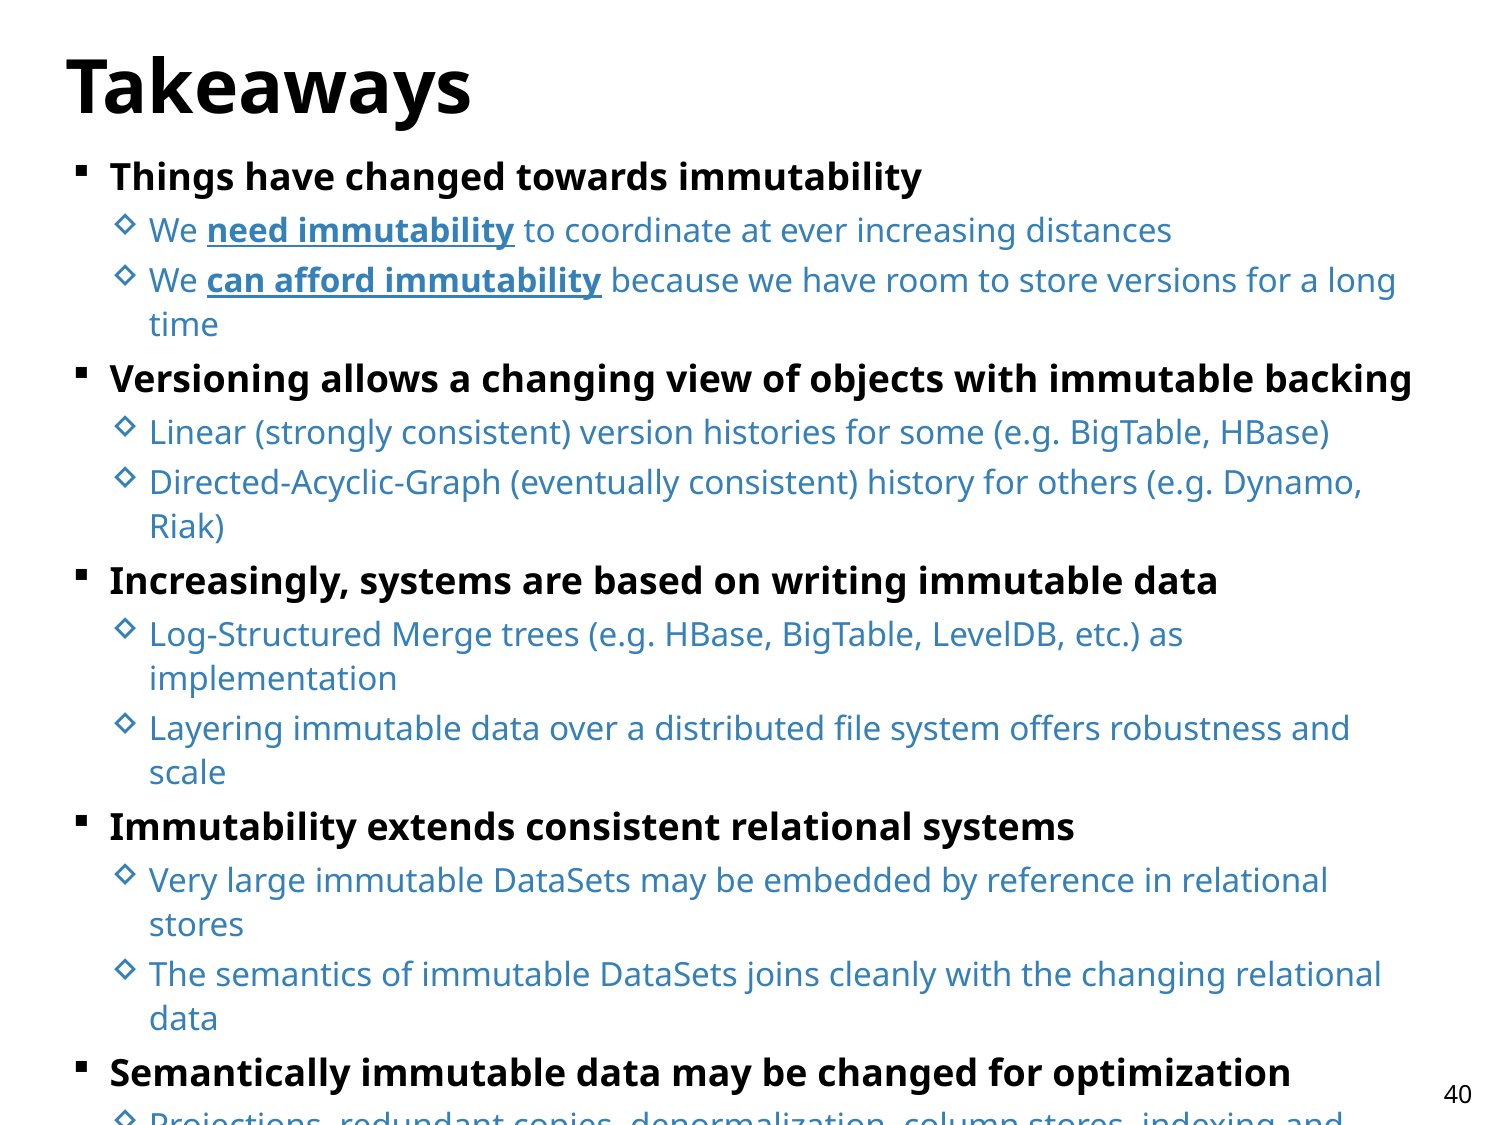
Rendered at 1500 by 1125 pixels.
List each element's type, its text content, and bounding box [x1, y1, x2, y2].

list Things have changed towards immutability We need immutability to coordinate at ever increasing distances We can afford immutability because we have room to store versions for a long time Versioning allows a changing view of objects with immutable backing Linear (strongly consistent) version histories for some (e.g. BigTable, HBase) Directed-Acyclic-Graph (eventually consistent) history for others (e.g. Dynamo, Riak) Increasingly, systems are based on writing immutable data Log-Structured Merge trees (e.g. HBase, BigTable, LevelDB, etc.) as implementation Layering immutable data over a distributed file system offers robustness and scale Immutability extends consistent relational systems Very large immutable DataSets may be embedded by reference in relational stores The semantics of immutable DataSets joins cleanly with the changing relational data Semantically immutable data may be changed for optimization Projections, redundant copies, denormalization, column stores, indexing and more… Semantically immutable means the user behavior doesn’t change Immutability is the backbone of emerging “Big Data” systems MapReduce, Hadoop, and more leverage immutable snapshots [49, 137, 1451, 1063]
title Takeaways [49, 37, 1401, 131]
slide_number 40 [1312, 1065, 1488, 1125]
